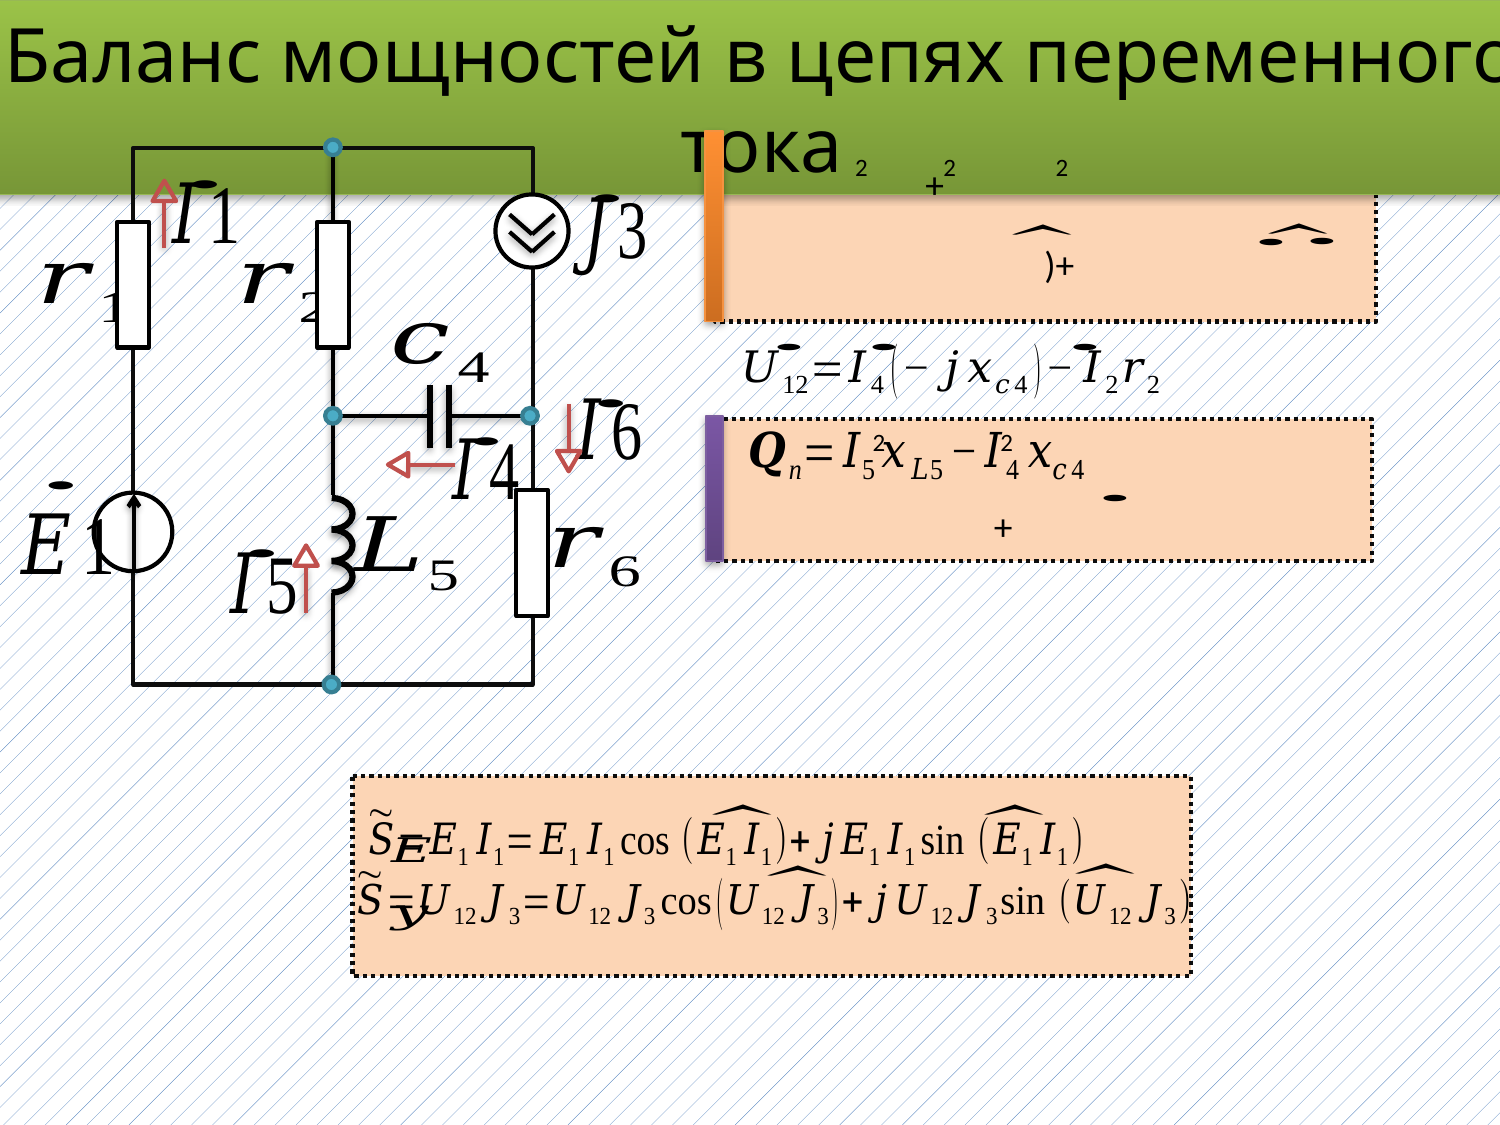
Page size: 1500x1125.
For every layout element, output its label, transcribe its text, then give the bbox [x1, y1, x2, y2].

text_box [705, 415, 724, 562]
text_box [315, 220, 328, 350]
text_box 2 [840, 143, 876, 189]
text_box [337, 220, 351, 350]
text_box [387, 452, 456, 477]
text_box [92, 490, 175, 573]
text_box 2 [857, 418, 894, 464]
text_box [534, 425, 603, 450]
text_box [704, 130, 724, 322]
text_box [493, 192, 571, 270]
text_box [91, 527, 96, 551]
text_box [354, 796, 1191, 933]
text_box Баланс мощностей в цепях переменного тока [0, 0, 1500, 195]
text_box [729, 206, 1378, 324]
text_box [271, 567, 341, 592]
text_box [350, 937, 1193, 978]
text_box [323, 137, 343, 157]
text_box 2 [985, 419, 1022, 464]
text_box [514, 488, 550, 618]
text_box 2 [1040, 143, 1077, 189]
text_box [283, 524, 380, 567]
text_box [726, 417, 1374, 563]
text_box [509, 214, 555, 253]
text_box 2 [928, 143, 964, 189]
text_box [115, 220, 151, 350]
text_box [350, 774, 1193, 798]
text_box [520, 405, 540, 426]
text_box [131, 146, 535, 687]
text_box [337, 406, 343, 415]
text_box [321, 675, 342, 695]
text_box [130, 202, 199, 227]
text_box [323, 407, 328, 425]
